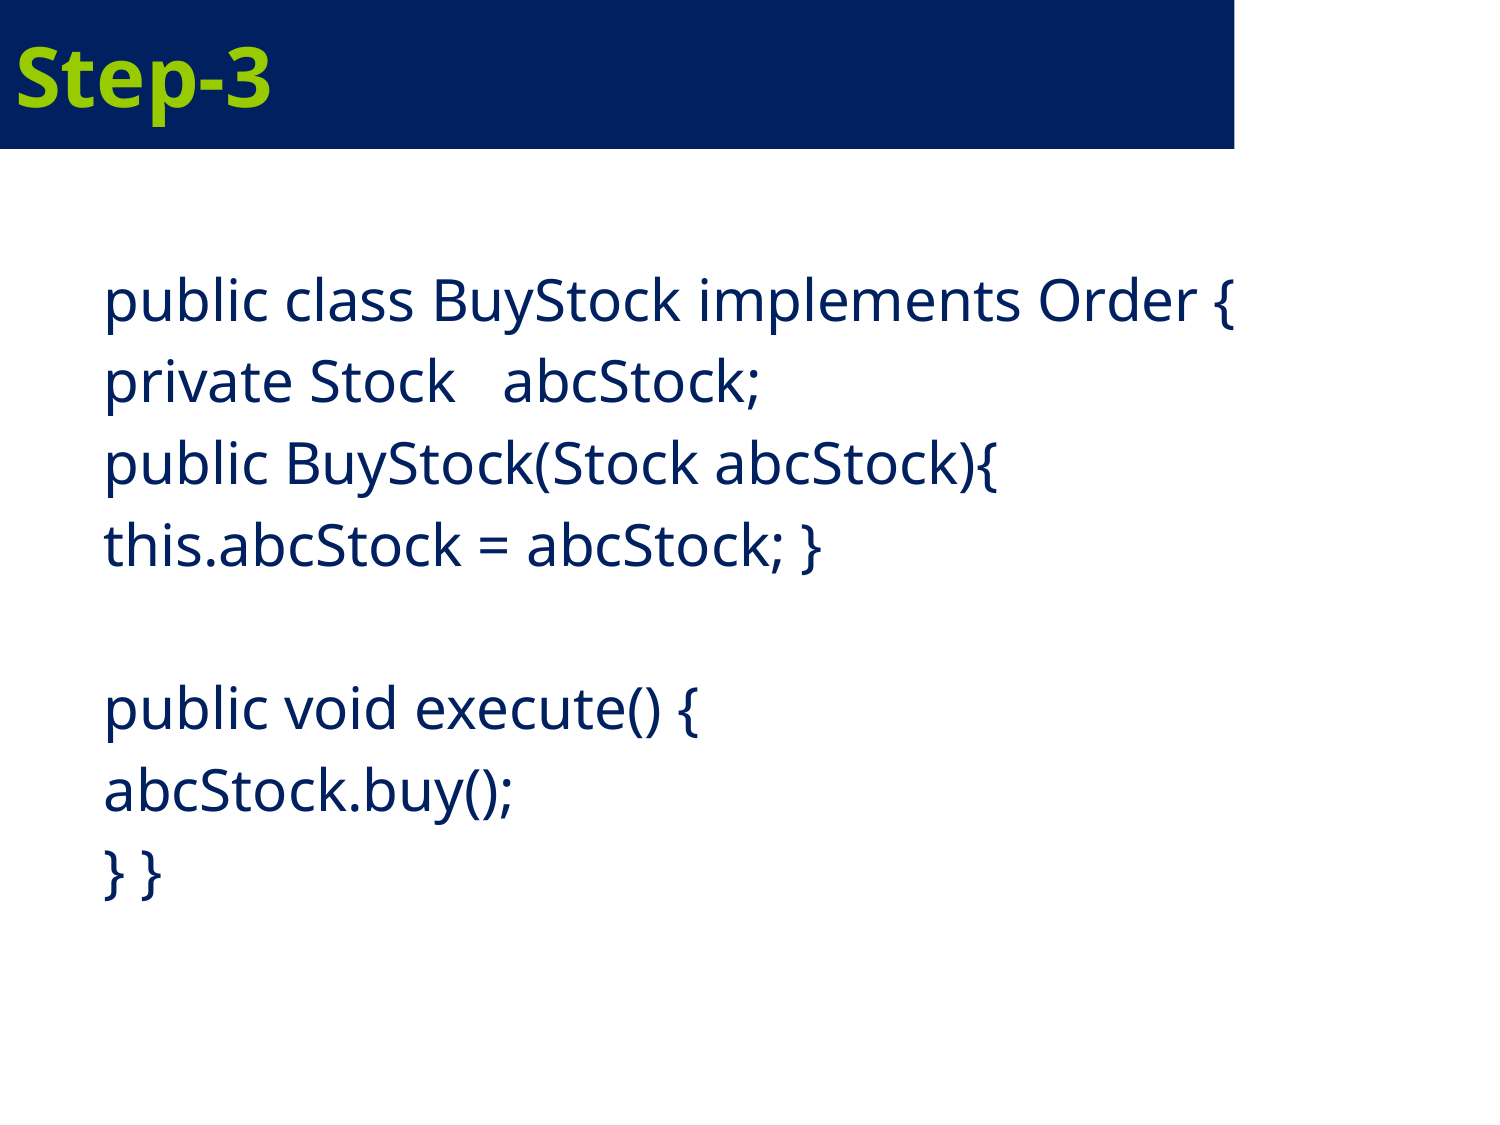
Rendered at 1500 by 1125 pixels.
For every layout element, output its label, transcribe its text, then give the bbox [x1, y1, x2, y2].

title Step-3 [0, 0, 1235, 149]
list public class BuyStock implements Order { private Stock abcStock; public BuyStock(Stock abcStock){ this.abcStock = abcStock; } public void execute() { abcStock.buy(); } } [88, 255, 1439, 998]
